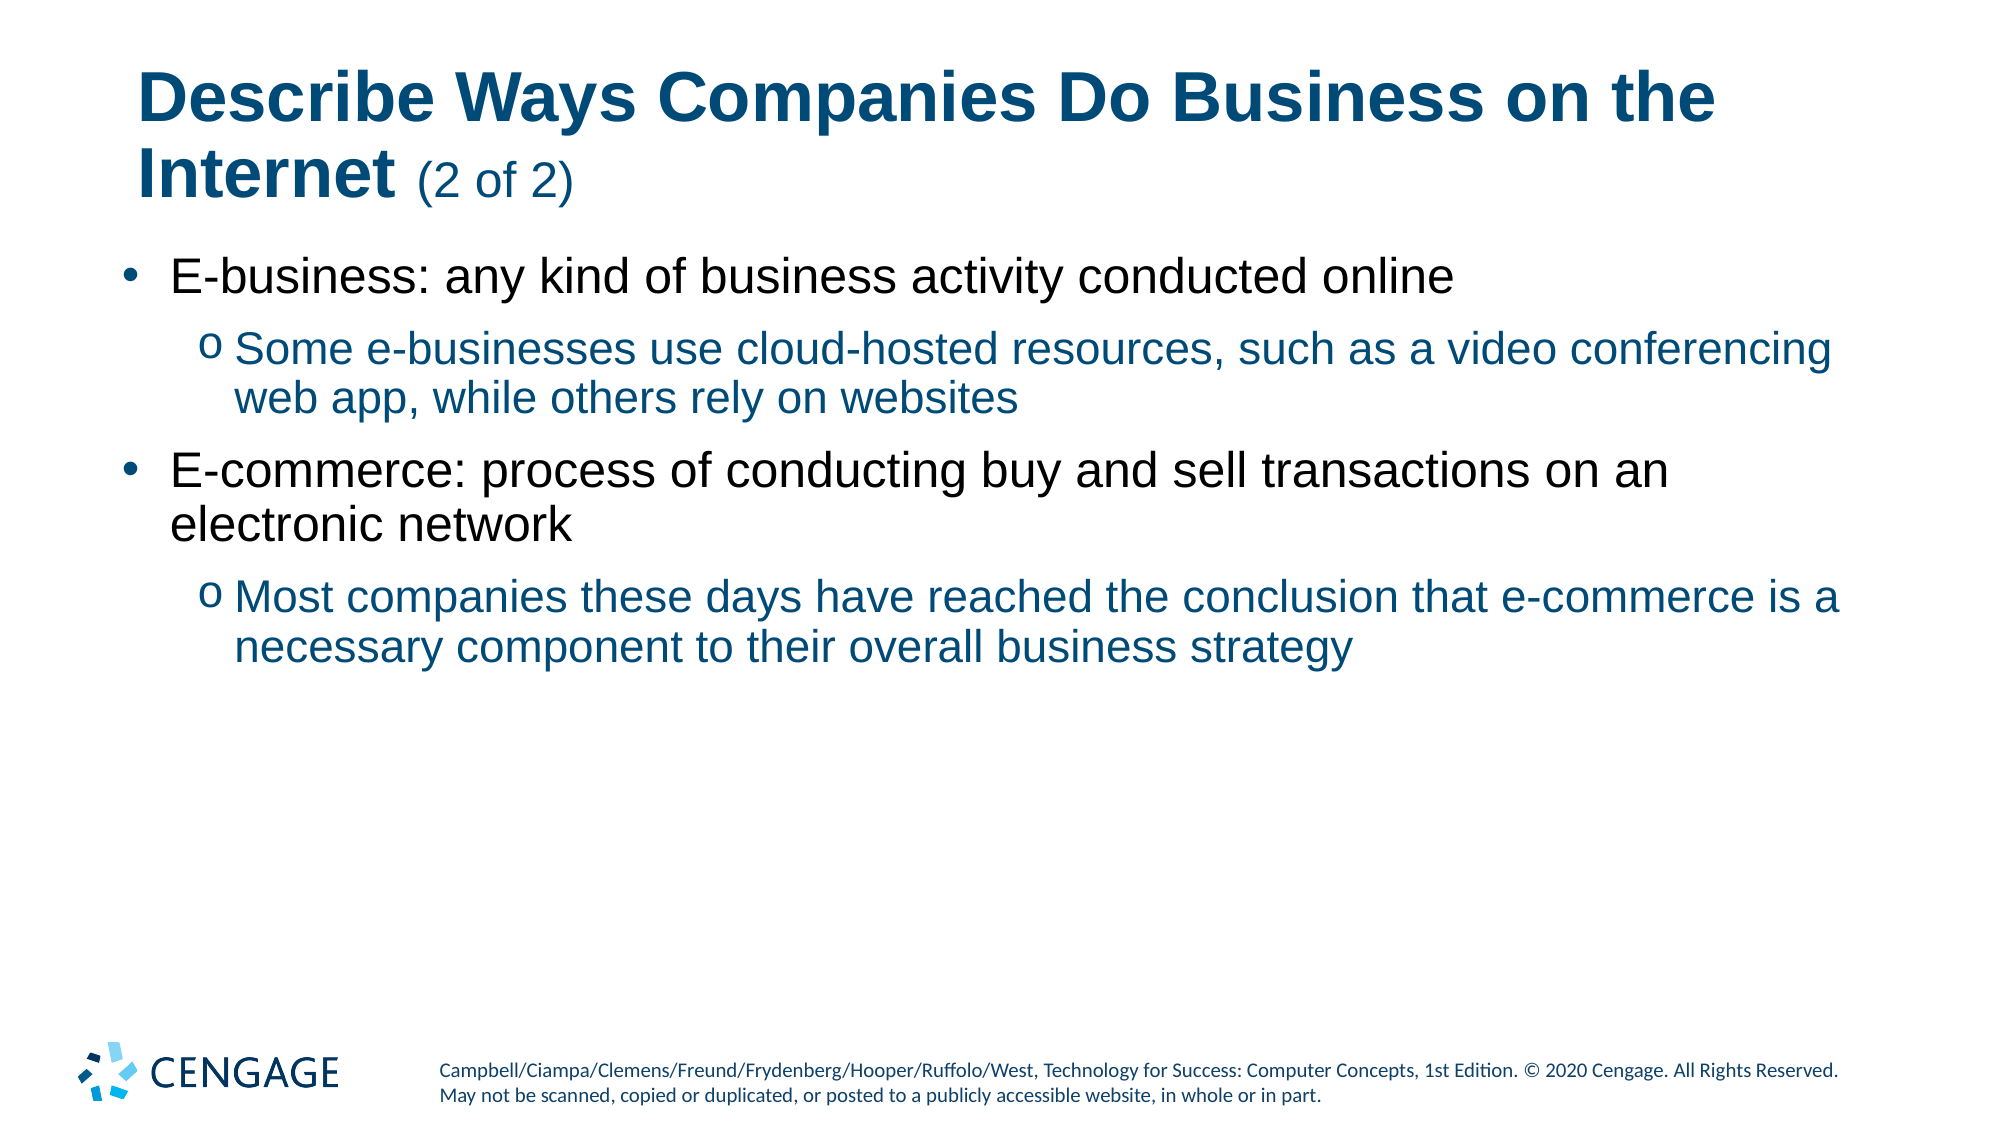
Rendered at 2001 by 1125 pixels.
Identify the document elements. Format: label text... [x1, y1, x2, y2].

picture [78, 1042, 338, 1101]
title Describe Ways Companies Do Business on the Internet (2 of 2) [137, 59, 1863, 171]
text_box Campbell/Ciampa/Clemens/Freund/Frydenberg/Hooper/Ruffolo/West, Technology for Success: Computer Concepts, 1st Edition. © 2020 Cengage. All Rights Reserved. May not be scanned, copied or duplicated, or posted to a publicly accessible website, in whole or in part. [424, 1049, 1879, 1110]
list E-business: any kind of business activity conducted online Some e-businesses use cloud-hosted resources, such as a video conferencing web app, while others rely on websites E-commerce: process of conducting buy and sell transactions on an electronic network Most companies these days have reached the conclusion that e-commerce is a necessary component to their overall business strategy [121, 249, 1879, 952]
